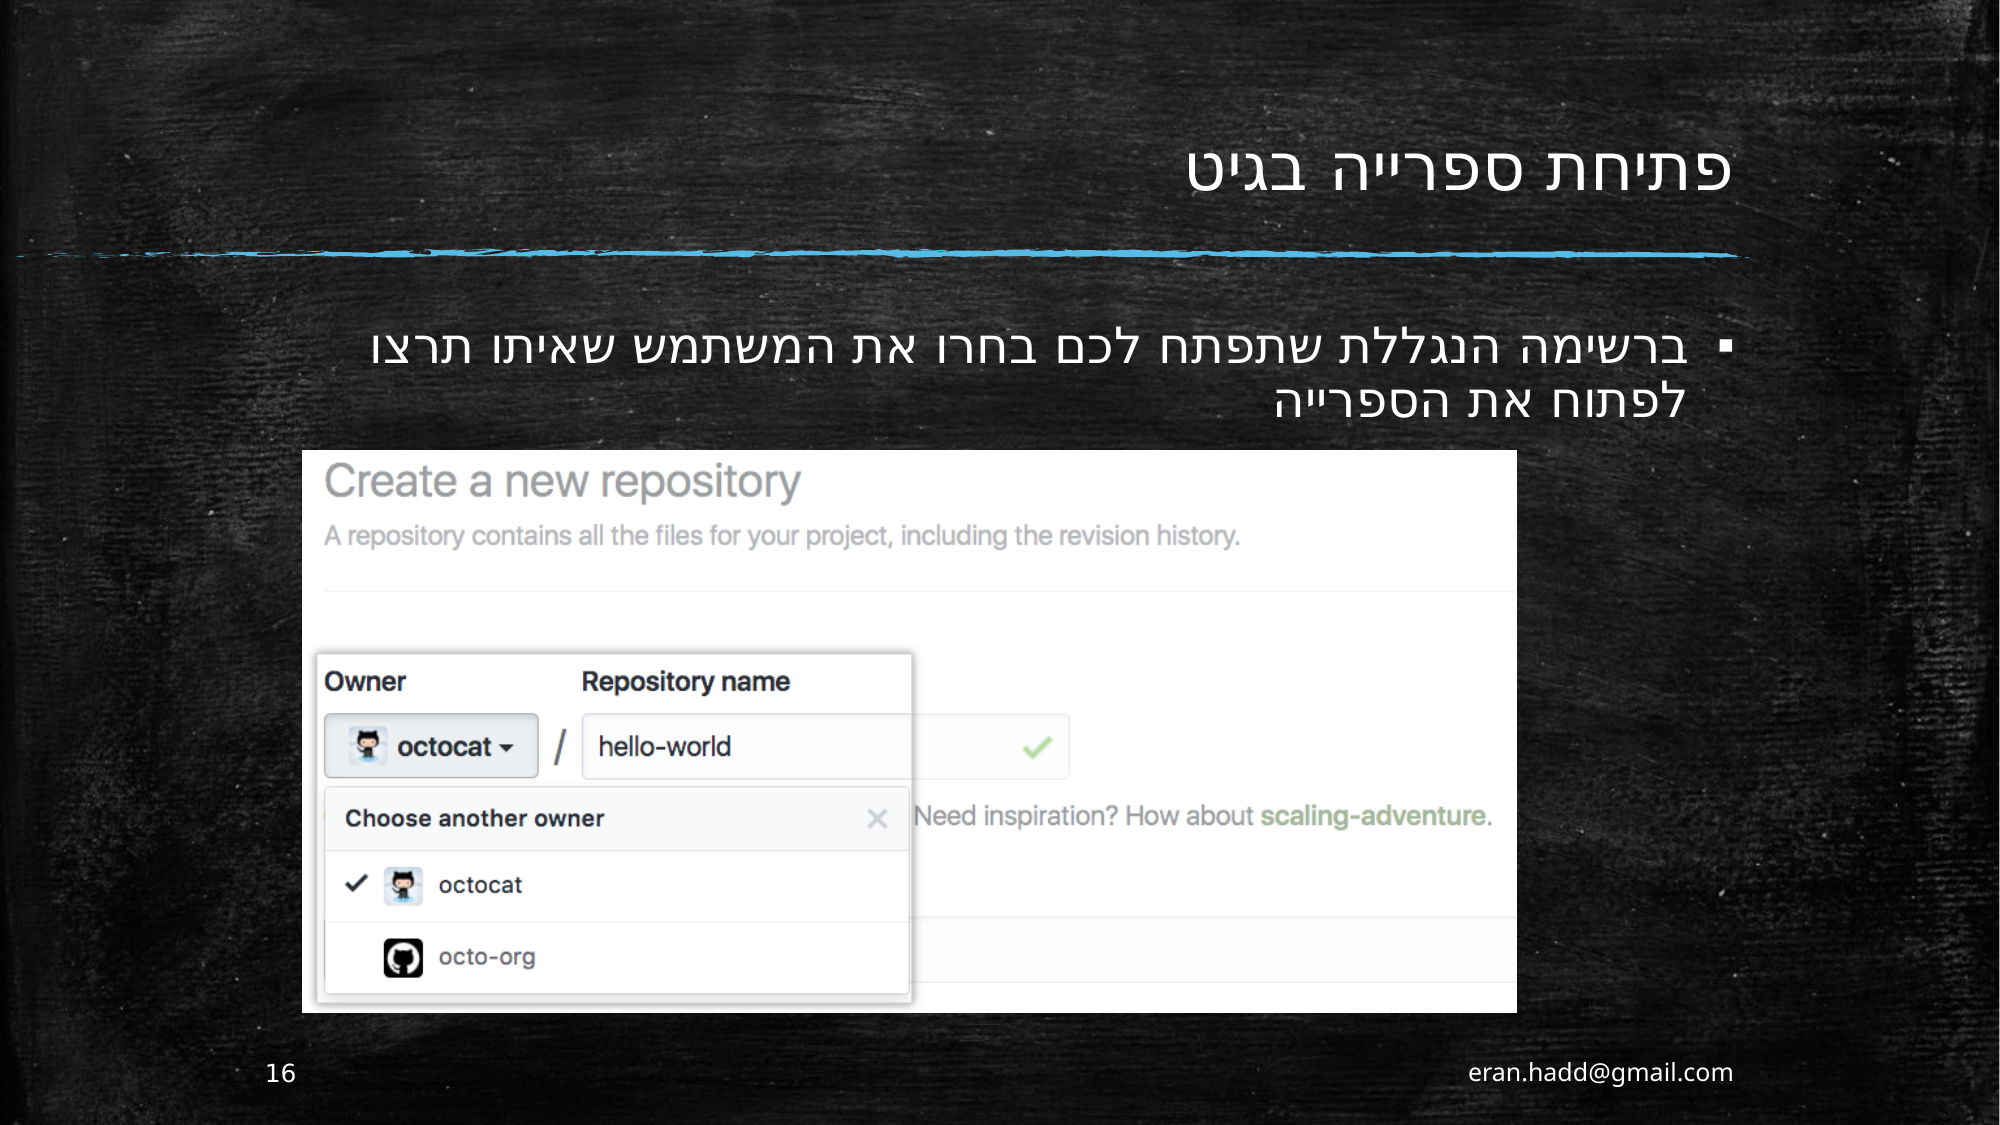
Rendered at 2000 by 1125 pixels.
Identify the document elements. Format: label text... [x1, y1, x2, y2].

footer eran.hadd@gmail.com [712, 1050, 1750, 1096]
list ברשימה הנגללת שתפתח לכם בחרו את המשתמש שאיתו תרצו לפתוח את הספרייה [249, 312, 1750, 1013]
picture [302, 450, 1517, 1013]
title פתיחת ספרייה בגיט [249, 45, 1750, 213]
slide_number 16 [249, 1050, 438, 1096]
